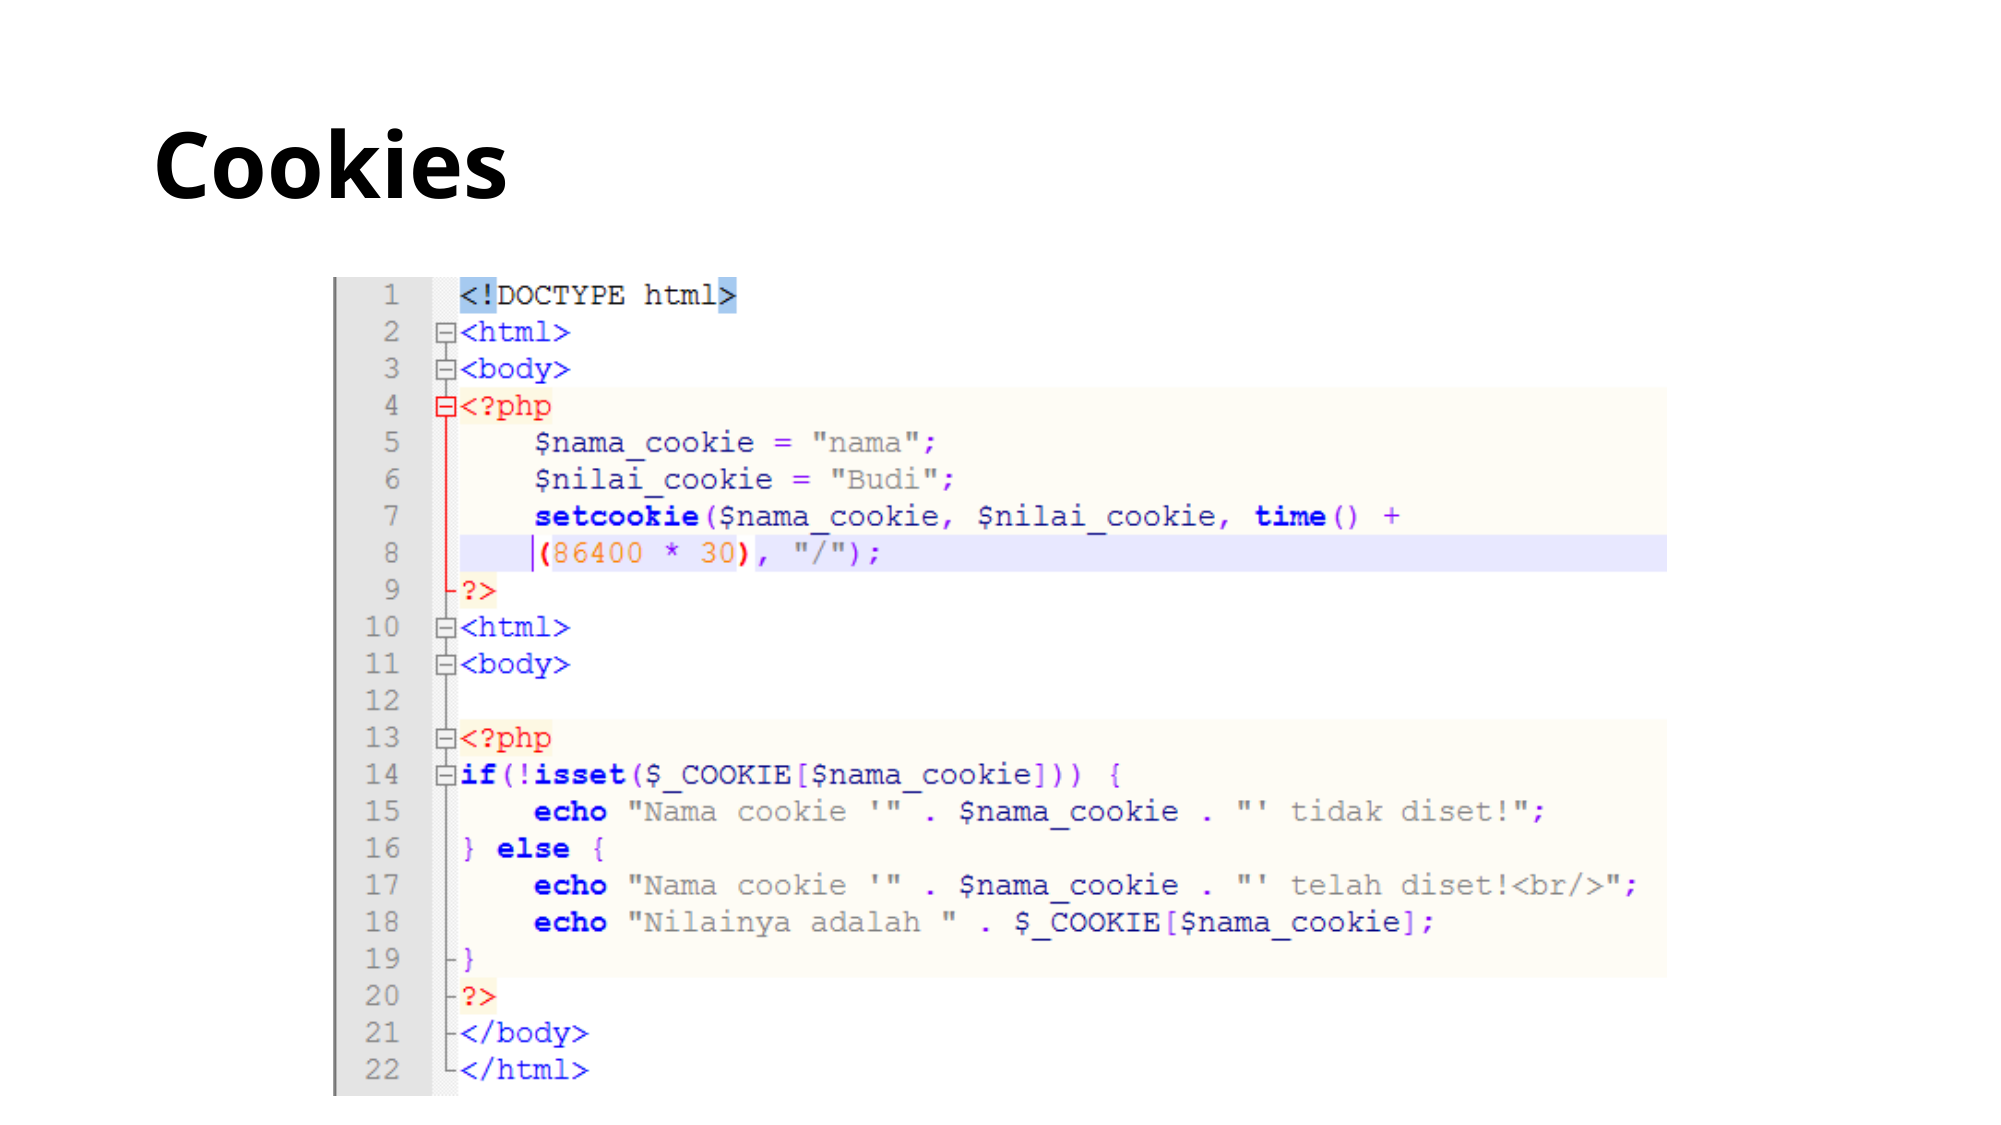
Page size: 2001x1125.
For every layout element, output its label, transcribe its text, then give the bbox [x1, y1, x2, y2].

picture [333, 277, 1667, 1096]
title Cookies [137, 59, 1863, 278]
